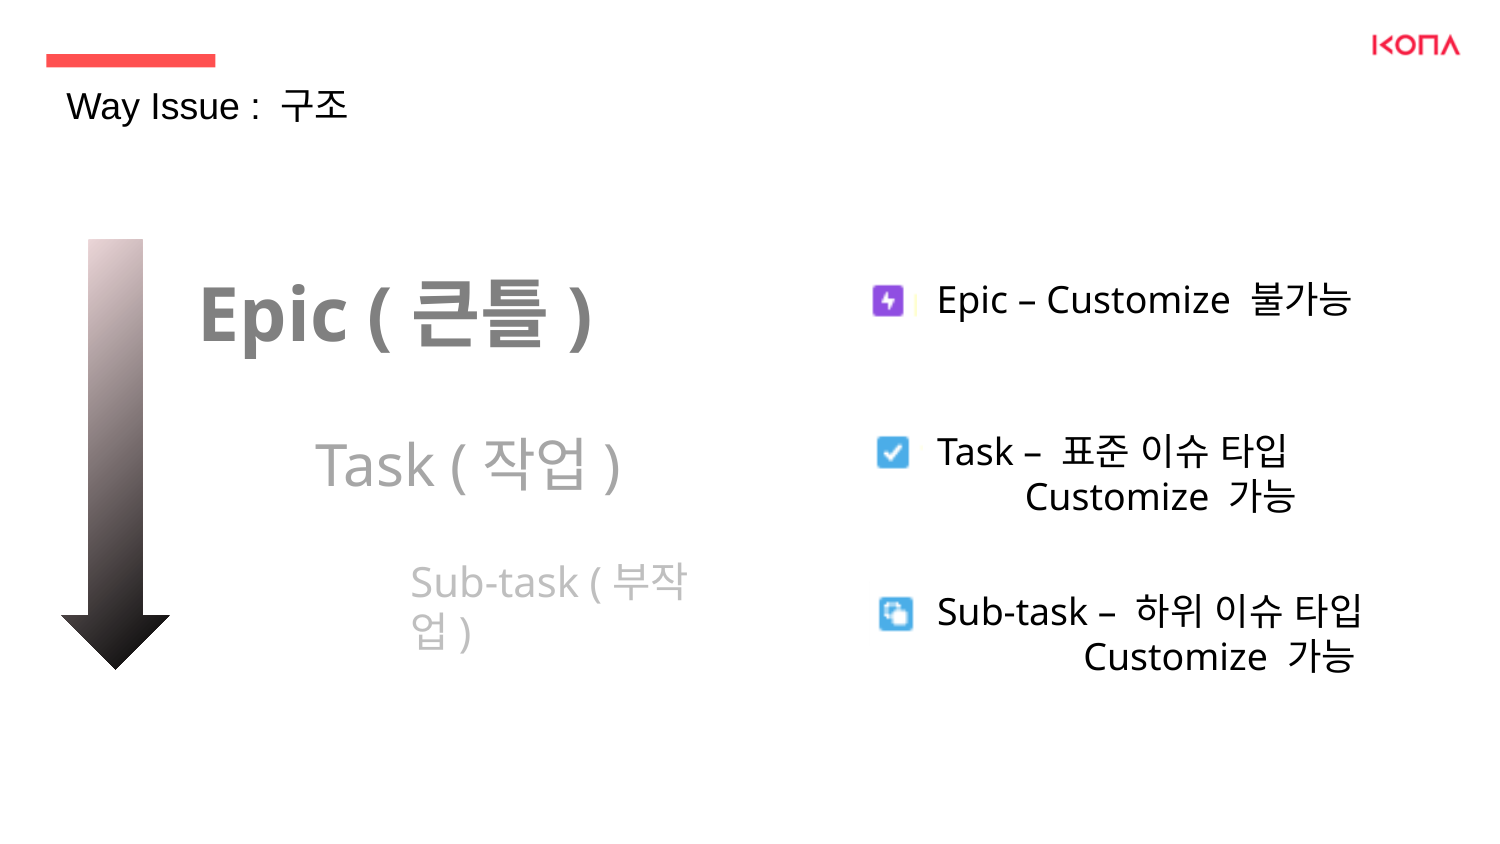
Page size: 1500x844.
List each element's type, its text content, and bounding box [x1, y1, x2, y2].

picture [862, 428, 924, 478]
text_box Sub-task (부작업) [395, 548, 762, 663]
text_box Epic – Customize 불가능 [921, 268, 1394, 329]
text_box Sub-task – 하위 이슈 타입 Customize 가능 [922, 580, 1447, 686]
text_box Task – 표준 이슈 타입 Customize 가능 [922, 420, 1394, 526]
text_box Way Issue : 구조 [55, 76, 479, 133]
picture [1364, 23, 1463, 69]
text_box Task (작업) [301, 421, 668, 506]
text_box Epic (큰틀) [182, 259, 677, 364]
picture [856, 277, 917, 328]
text_box [59, 237, 171, 672]
picture [868, 581, 928, 646]
